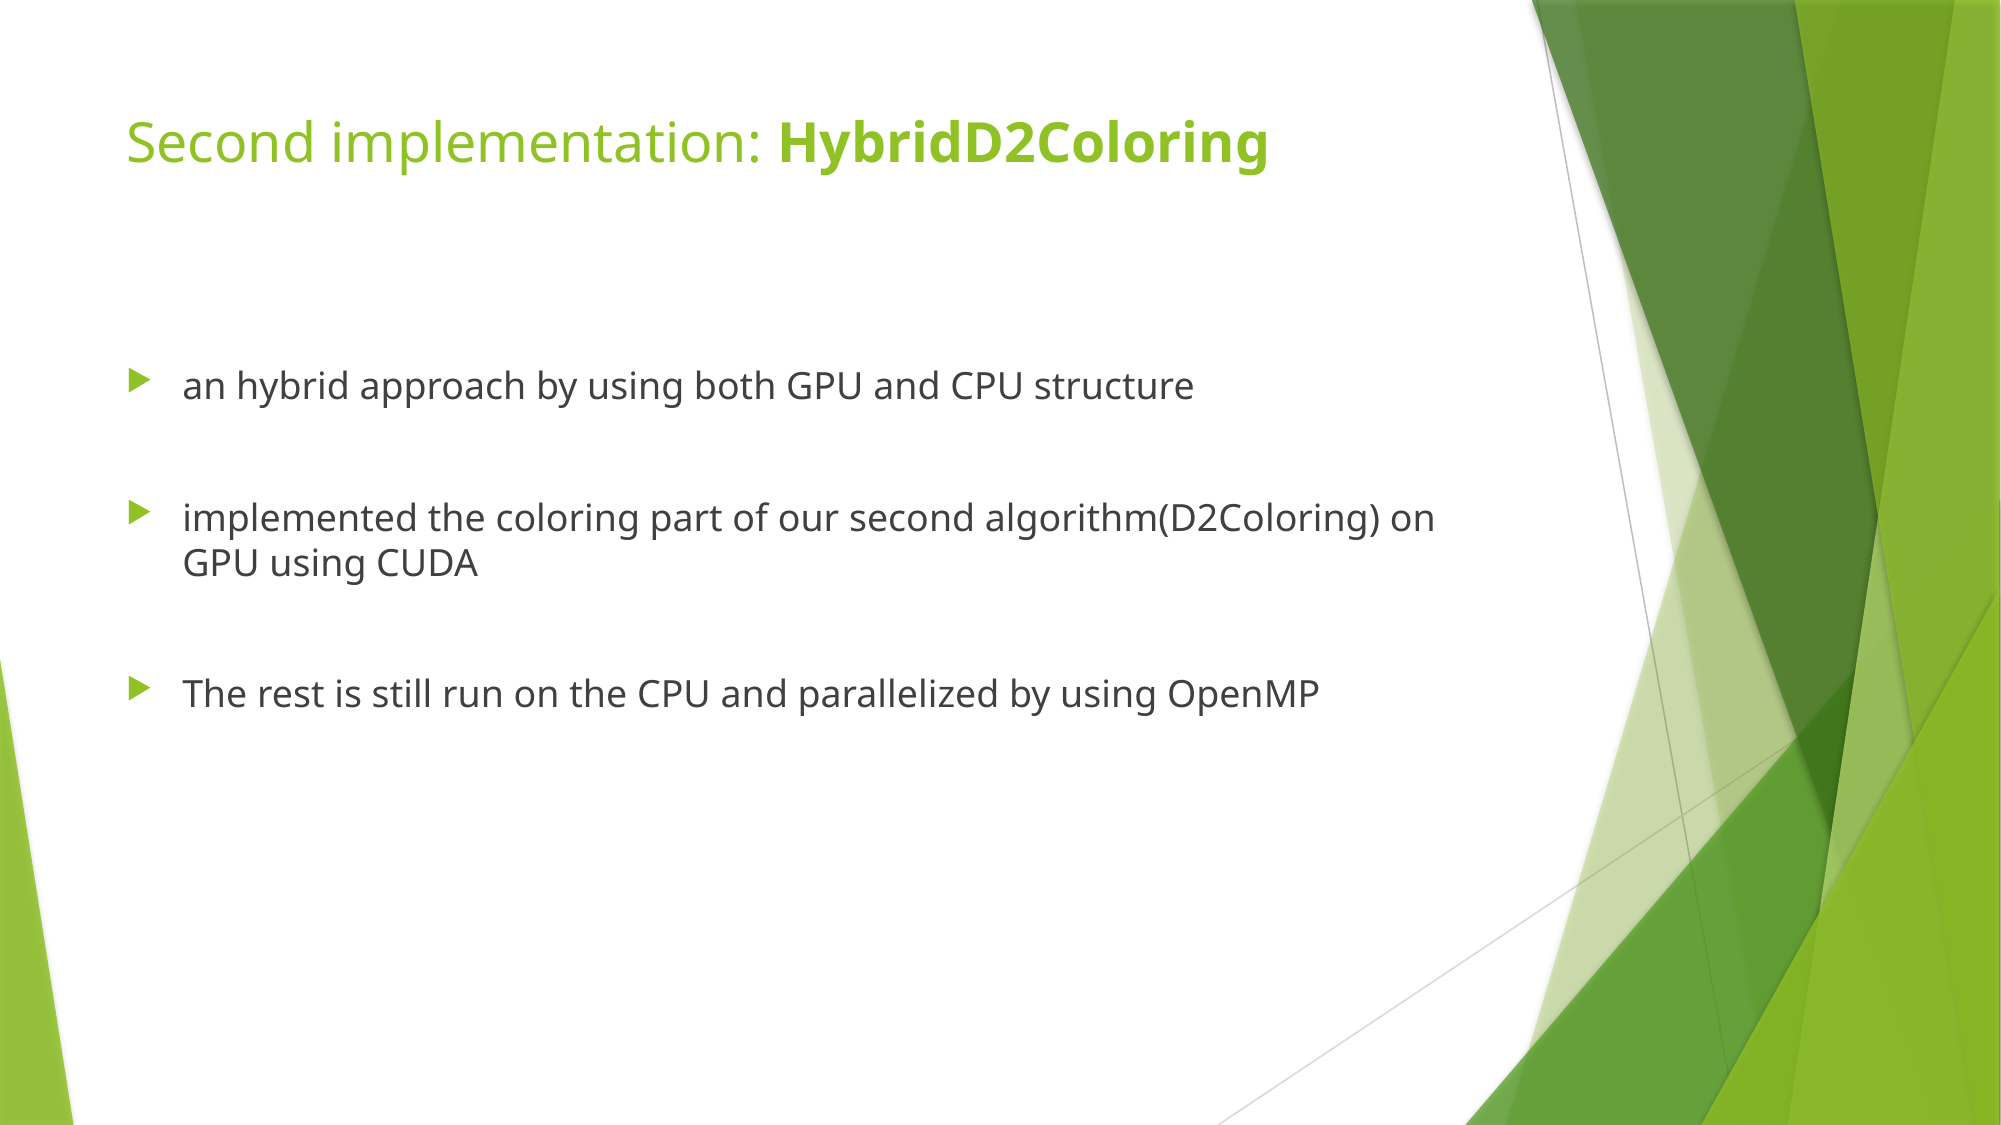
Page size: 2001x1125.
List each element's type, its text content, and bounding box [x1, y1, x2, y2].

title Second implementation: HybridD2Coloring [111, 99, 1522, 317]
list an hybrid approach by using both GPU and CPU structure implemented the coloring part of our second algorithm(D2Coloring) on GPU using CUDA The rest is still run on the CPU and parallelized by using OpenMP [111, 354, 1522, 992]
